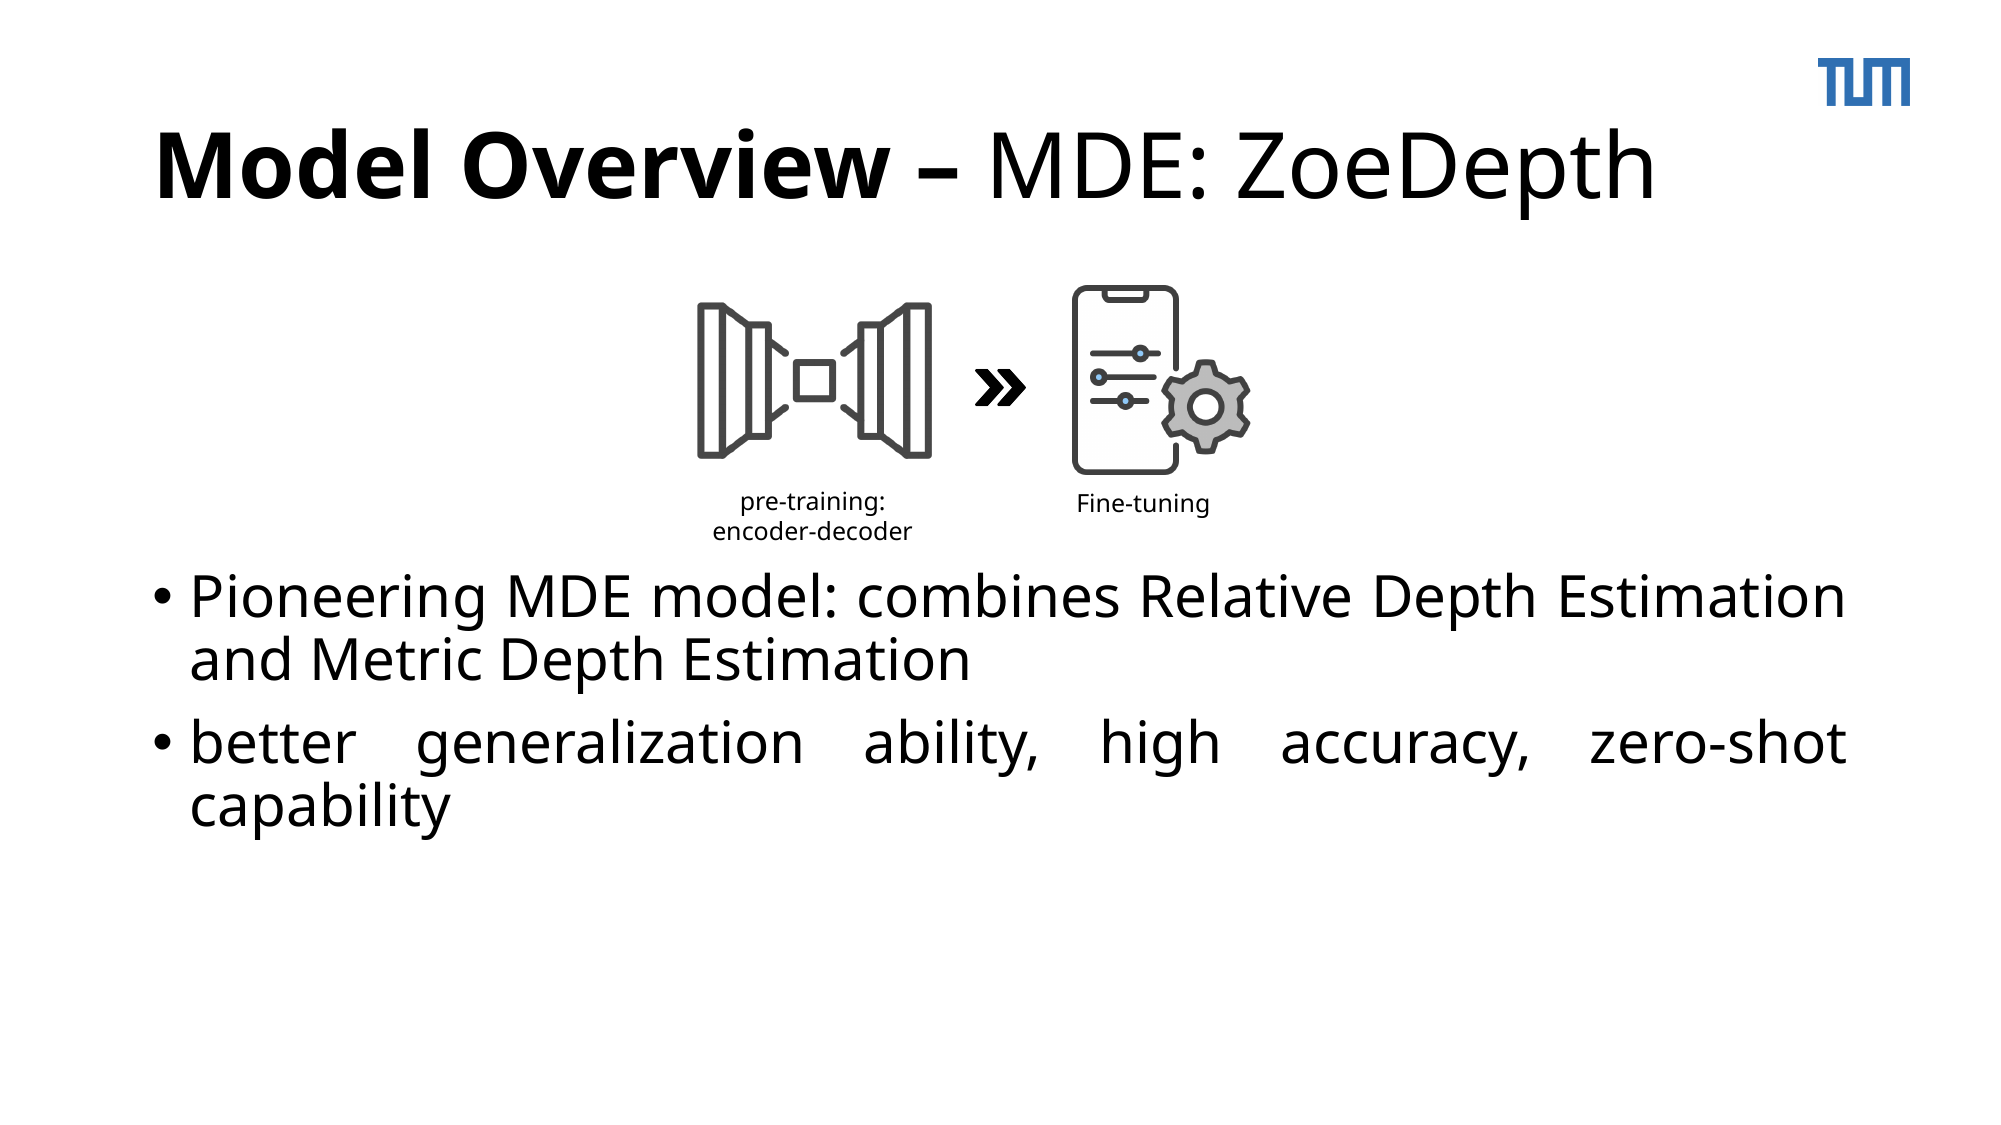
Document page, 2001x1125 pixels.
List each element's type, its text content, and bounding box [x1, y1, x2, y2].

list Pioneering MDE model: combines Relative Depth Estimation and Metric Depth Estimation better generalization ability, high accuracy, zero-shot capability [137, 559, 1863, 1071]
picture [1817, 57, 1910, 107]
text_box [694, 260, 1256, 501]
title Model Overview – MDE: ZoeDepth [137, 59, 1863, 278]
text_box Fine-tuning [1025, 480, 1262, 526]
text_box pre-training: encoder-decoder [694, 501, 932, 553]
